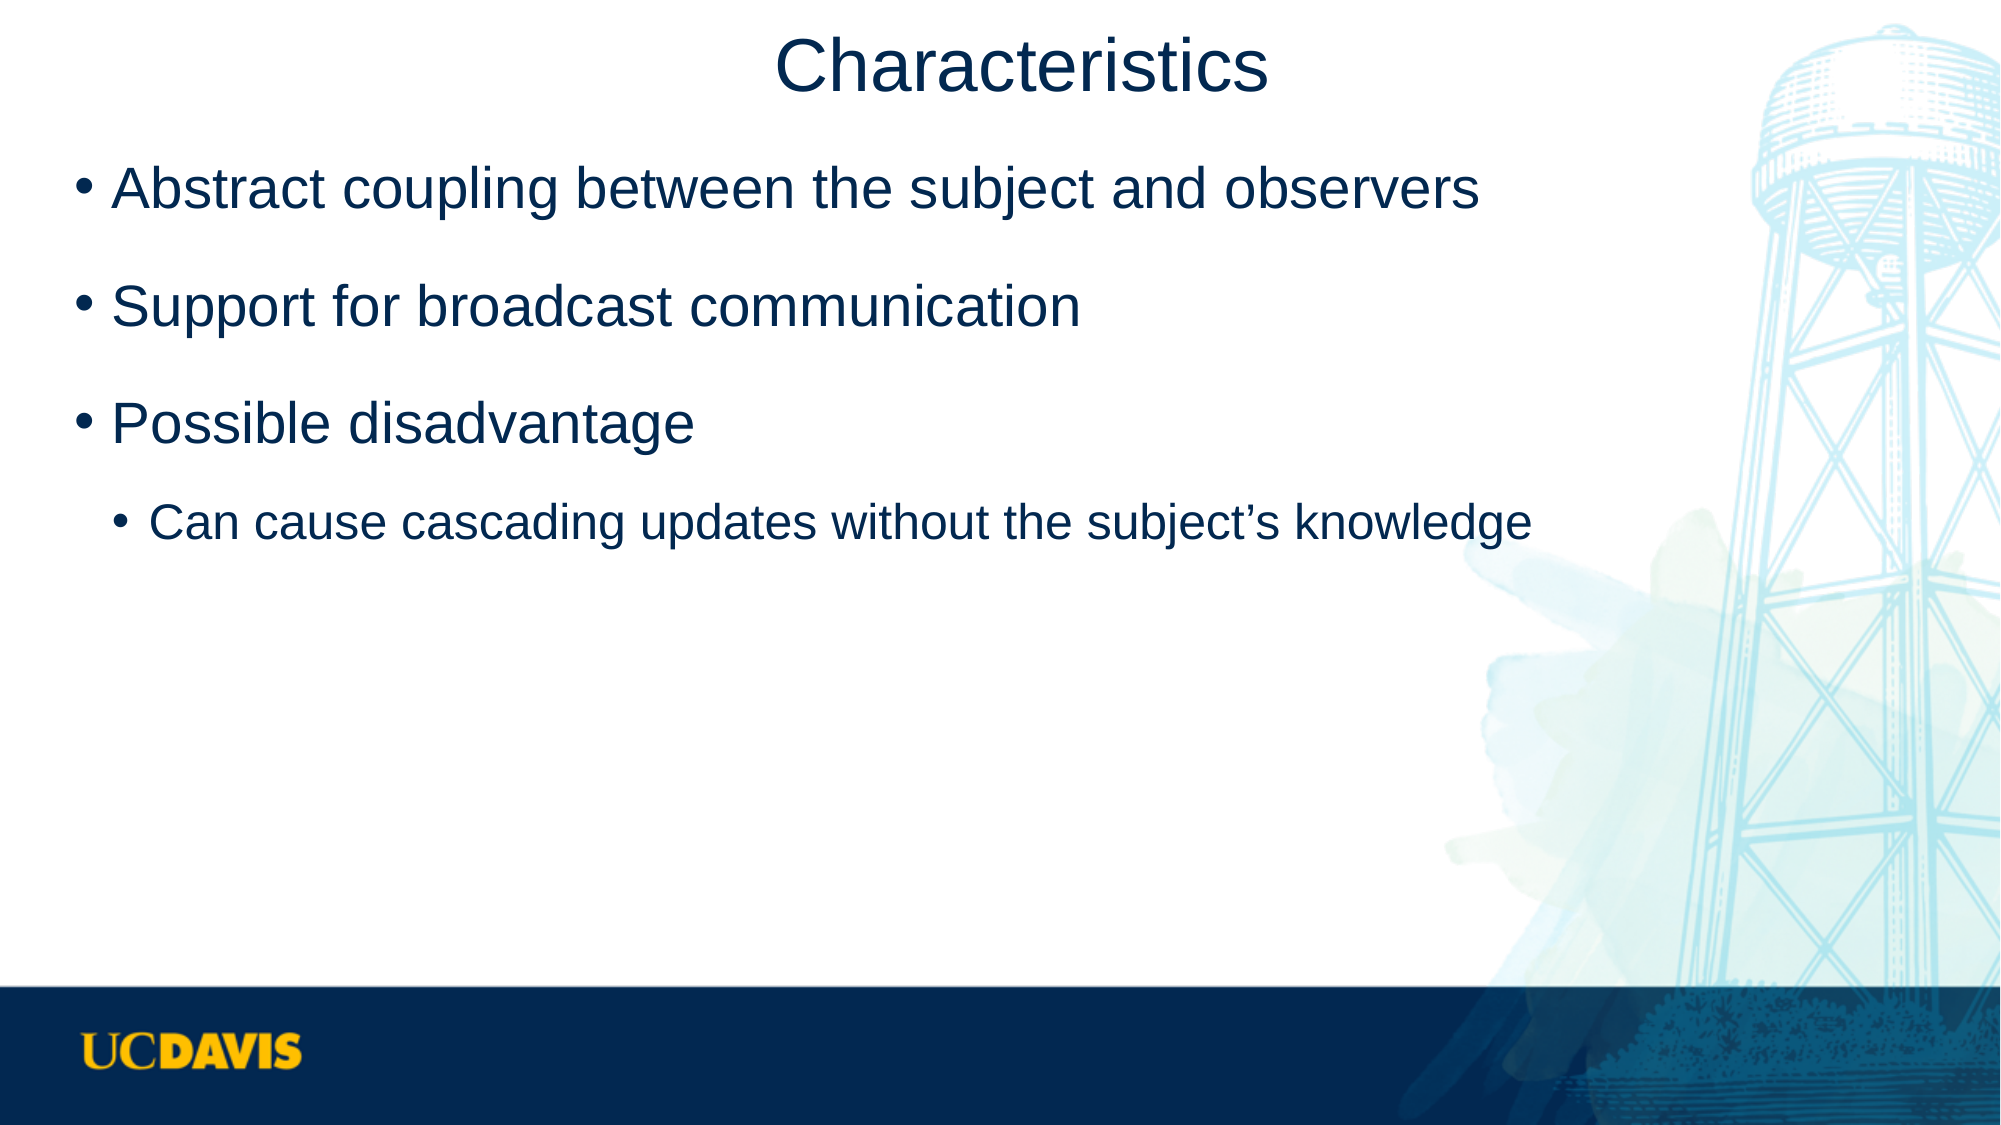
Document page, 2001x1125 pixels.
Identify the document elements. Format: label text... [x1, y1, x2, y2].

title Characteristics [0, 0, 2000, 115]
picture [0, 0, 2001, 1125]
list Abstract coupling between the subject and observers Support for broadcast communication Possible disadvantage Can cause cascading updates without the subject’s knowledge [59, 128, 1938, 985]
